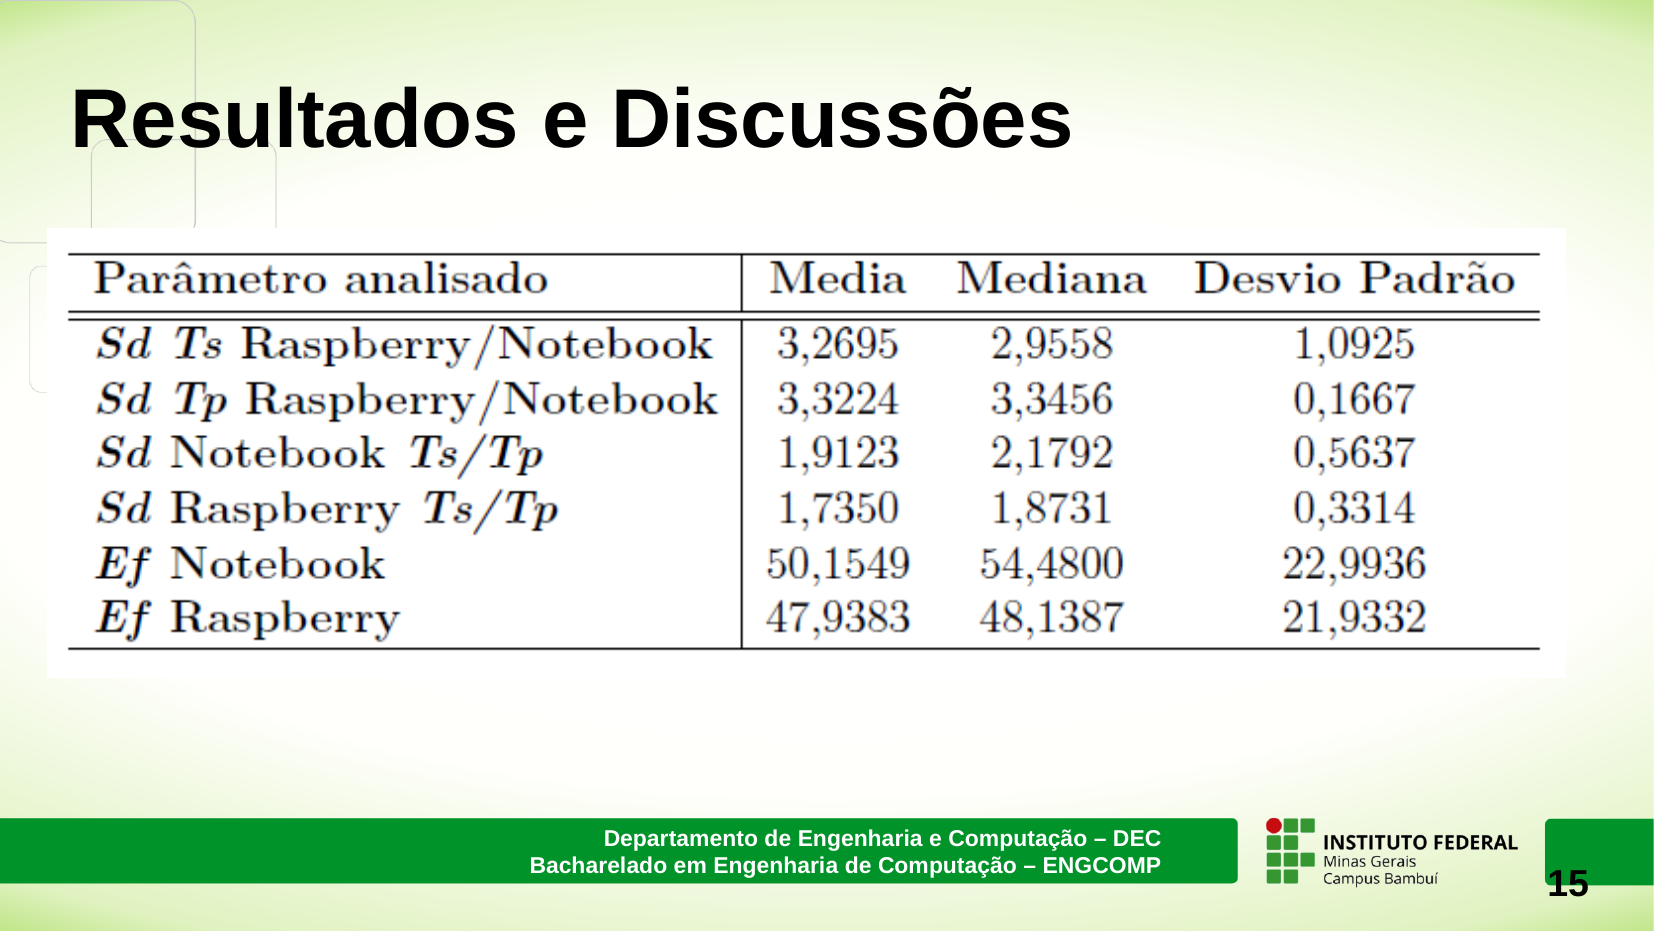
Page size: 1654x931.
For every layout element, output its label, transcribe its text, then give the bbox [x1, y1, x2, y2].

slide_number 15 [1547, 859, 1647, 931]
title Resultados e Discussões [70, 37, 1489, 193]
picture [0, 0, 1654, 931]
